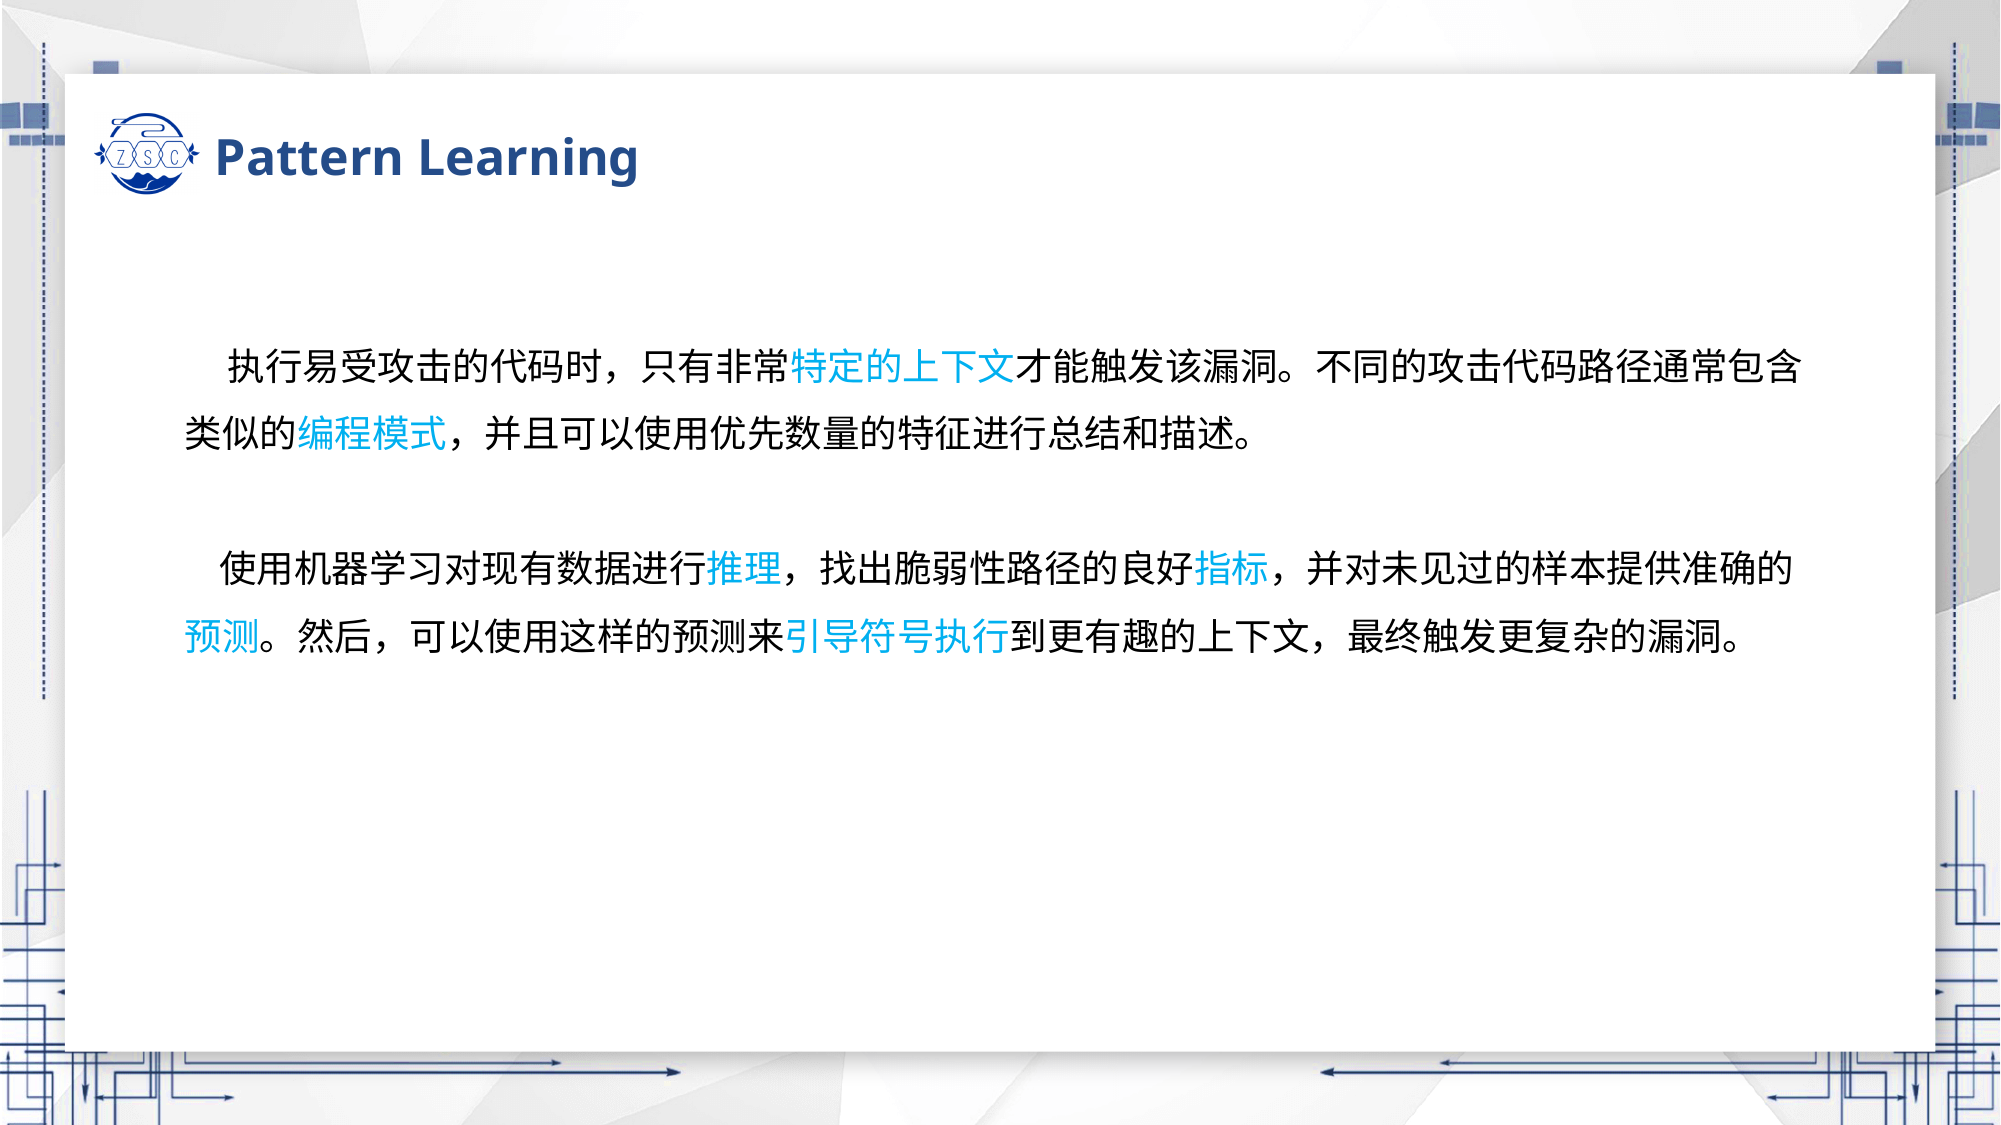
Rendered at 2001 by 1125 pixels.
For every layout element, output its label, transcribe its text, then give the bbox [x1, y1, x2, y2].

text_box 执行易受攻击的代码时，只有非常特定的上下文才能触发该漏洞。不同的攻击代码路径通常包含类似的编程模式，并且可以使用优先数量的特征进行总结和描述。 使用机器学习对现有数据进行推理，找出脆弱性路径的良好指标，并对未见过的样本提供准确的预测。然后，可以使用这样的预测来引导符号执行到更有趣的上下文，最终触发更复杂的漏洞。 [169, 312, 1831, 665]
picture [0, 0, 2001, 1125]
text_box Pattern Learning [199, 106, 694, 188]
